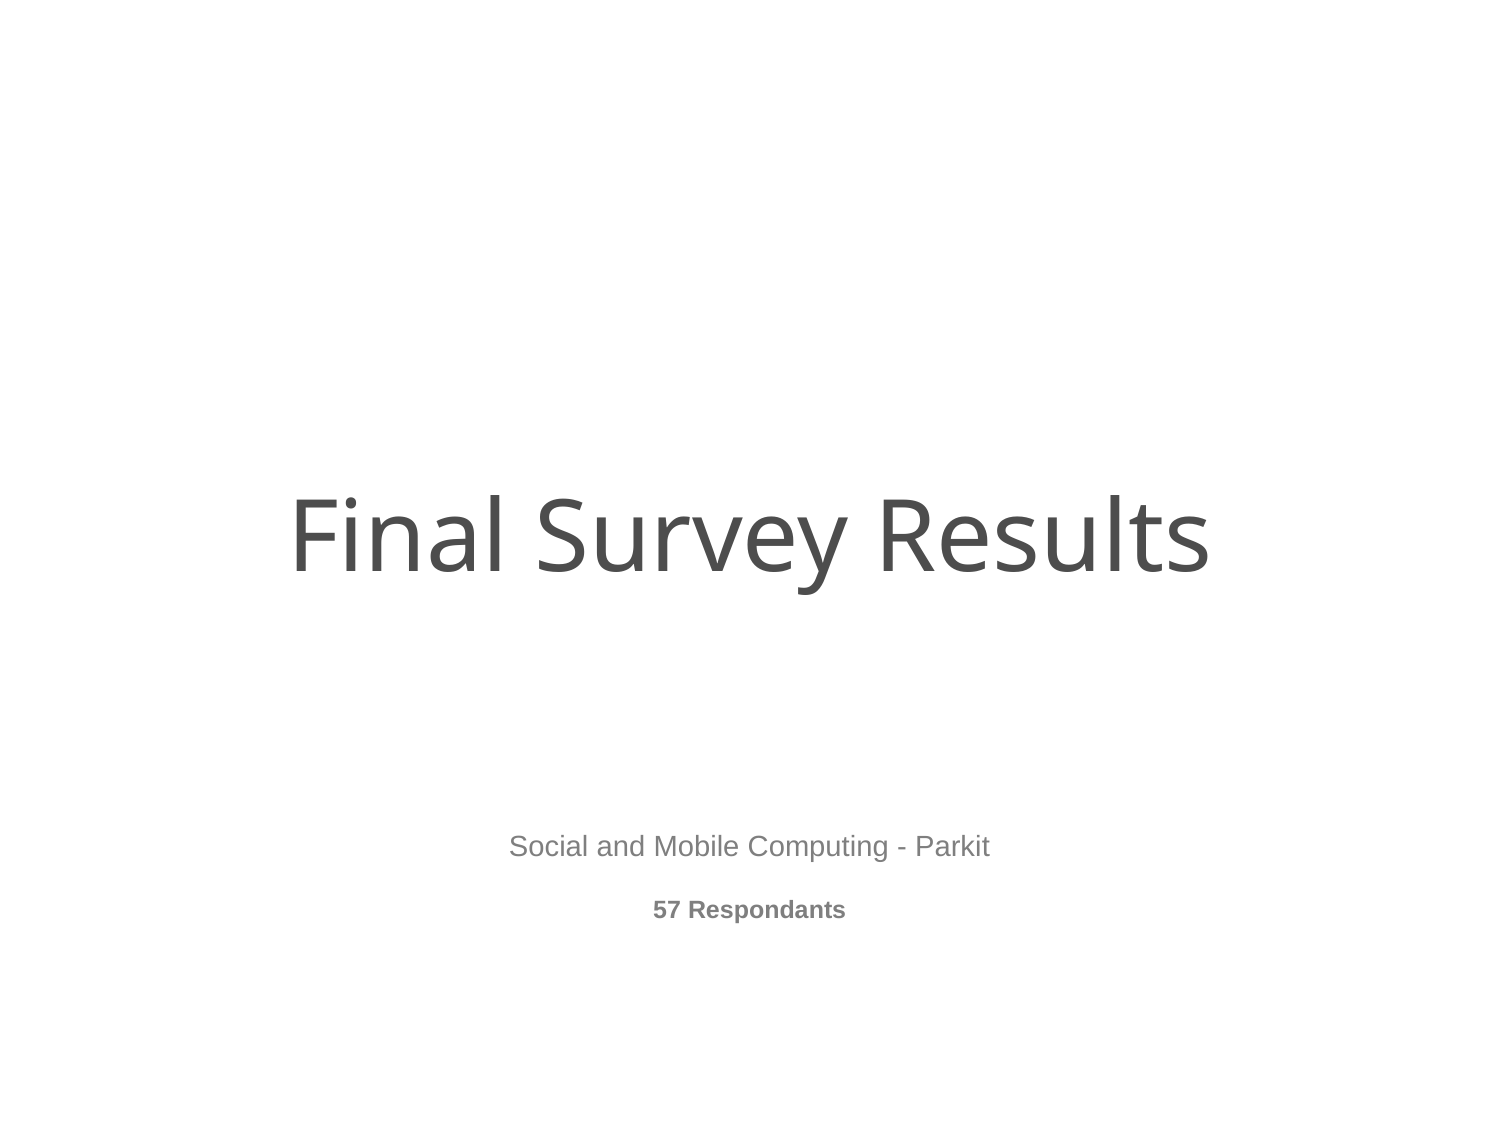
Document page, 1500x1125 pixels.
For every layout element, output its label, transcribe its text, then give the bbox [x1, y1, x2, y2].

text_box Social and Mobile Computing - Parkit [74, 820, 1425, 881]
text_box Final Survey Results [74, 464, 1425, 661]
text_box 57 Respondants [74, 885, 1425, 947]
